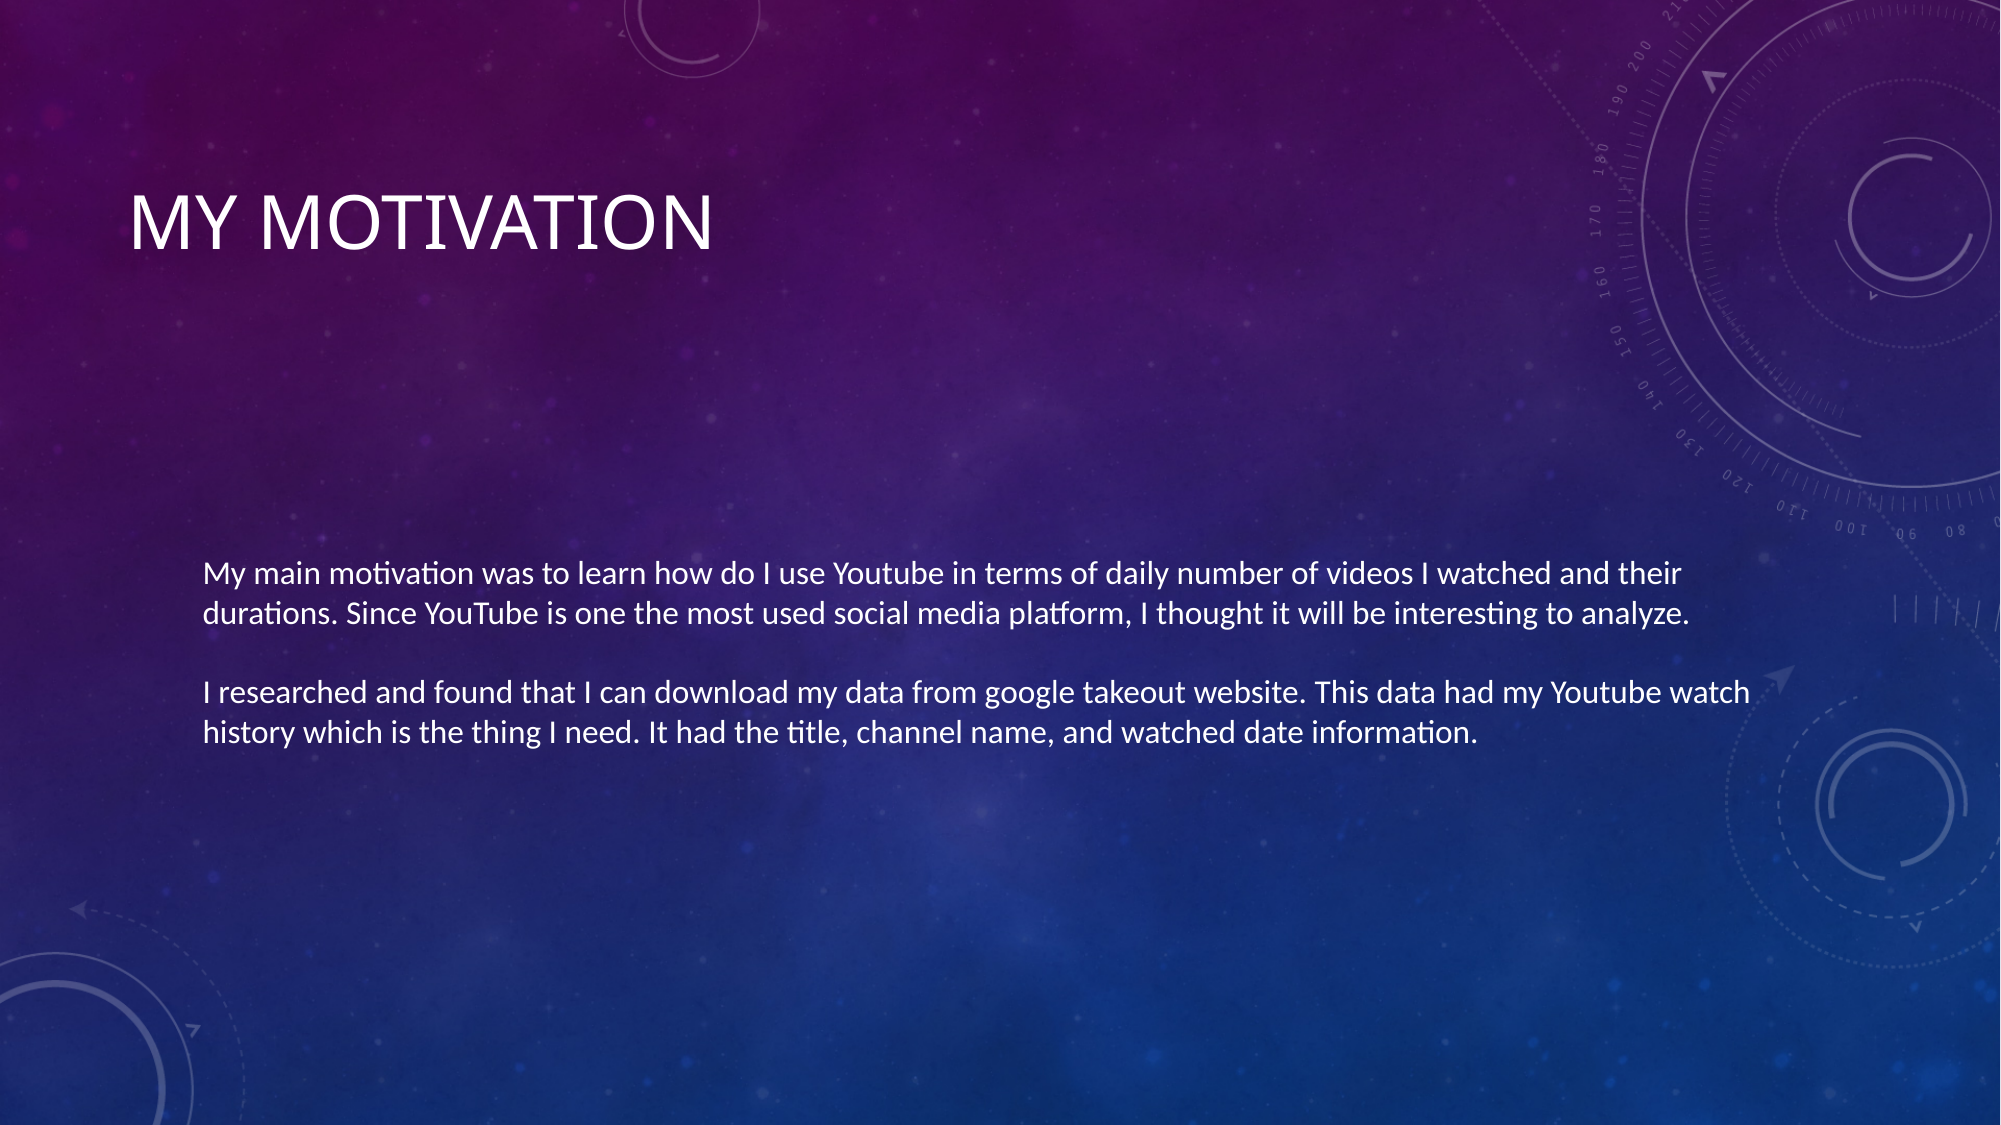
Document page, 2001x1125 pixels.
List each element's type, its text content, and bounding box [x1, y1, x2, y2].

picture [0, 0, 2001, 1125]
title My motıvatıon [112, 99, 1775, 339]
list My main motivation was to learn how do I use Youtube in terms of daily number of videos I watched and their durations. Since YouTube is one the most used social media platform, I thought it will be interesting to analyze. I researched and found that I can download my data from google takeout website. This data had my Youtube watch history which is the thing I need. It had the title, channel name, and watched date information. [112, 351, 1775, 950]
